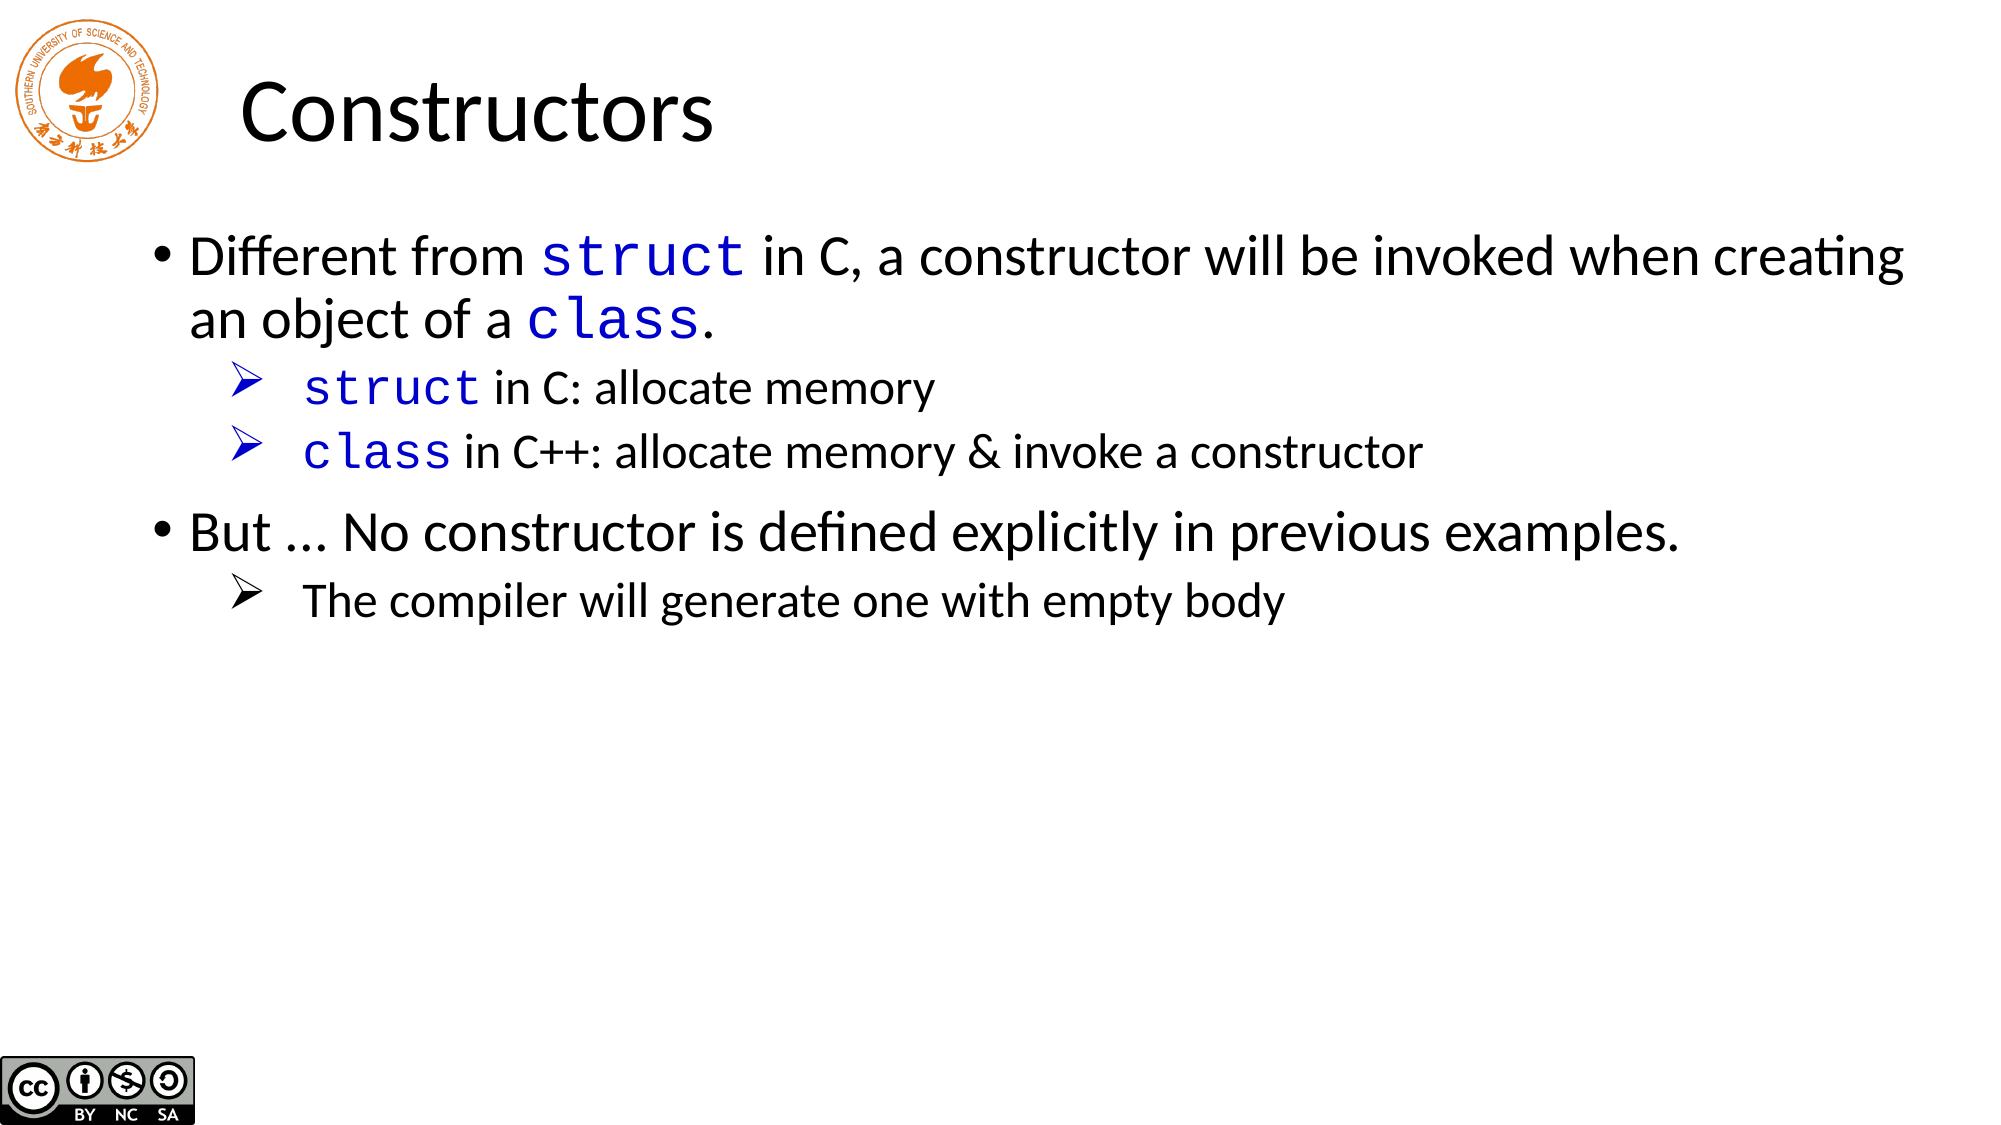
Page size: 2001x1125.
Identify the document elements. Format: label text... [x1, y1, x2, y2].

title Constructors [225, 43, 1951, 181]
picture [0, 1056, 195, 1125]
picture [10, 0, 170, 166]
list Different from struct in C, a constructor will be invoked when creating an object of a class. struct in C: allocate memory class in C++: allocate memory & invoke a constructor But ... No constructor is defined explicitly in previous examples. The compiler will generate one with empty body [137, 217, 1951, 1014]
